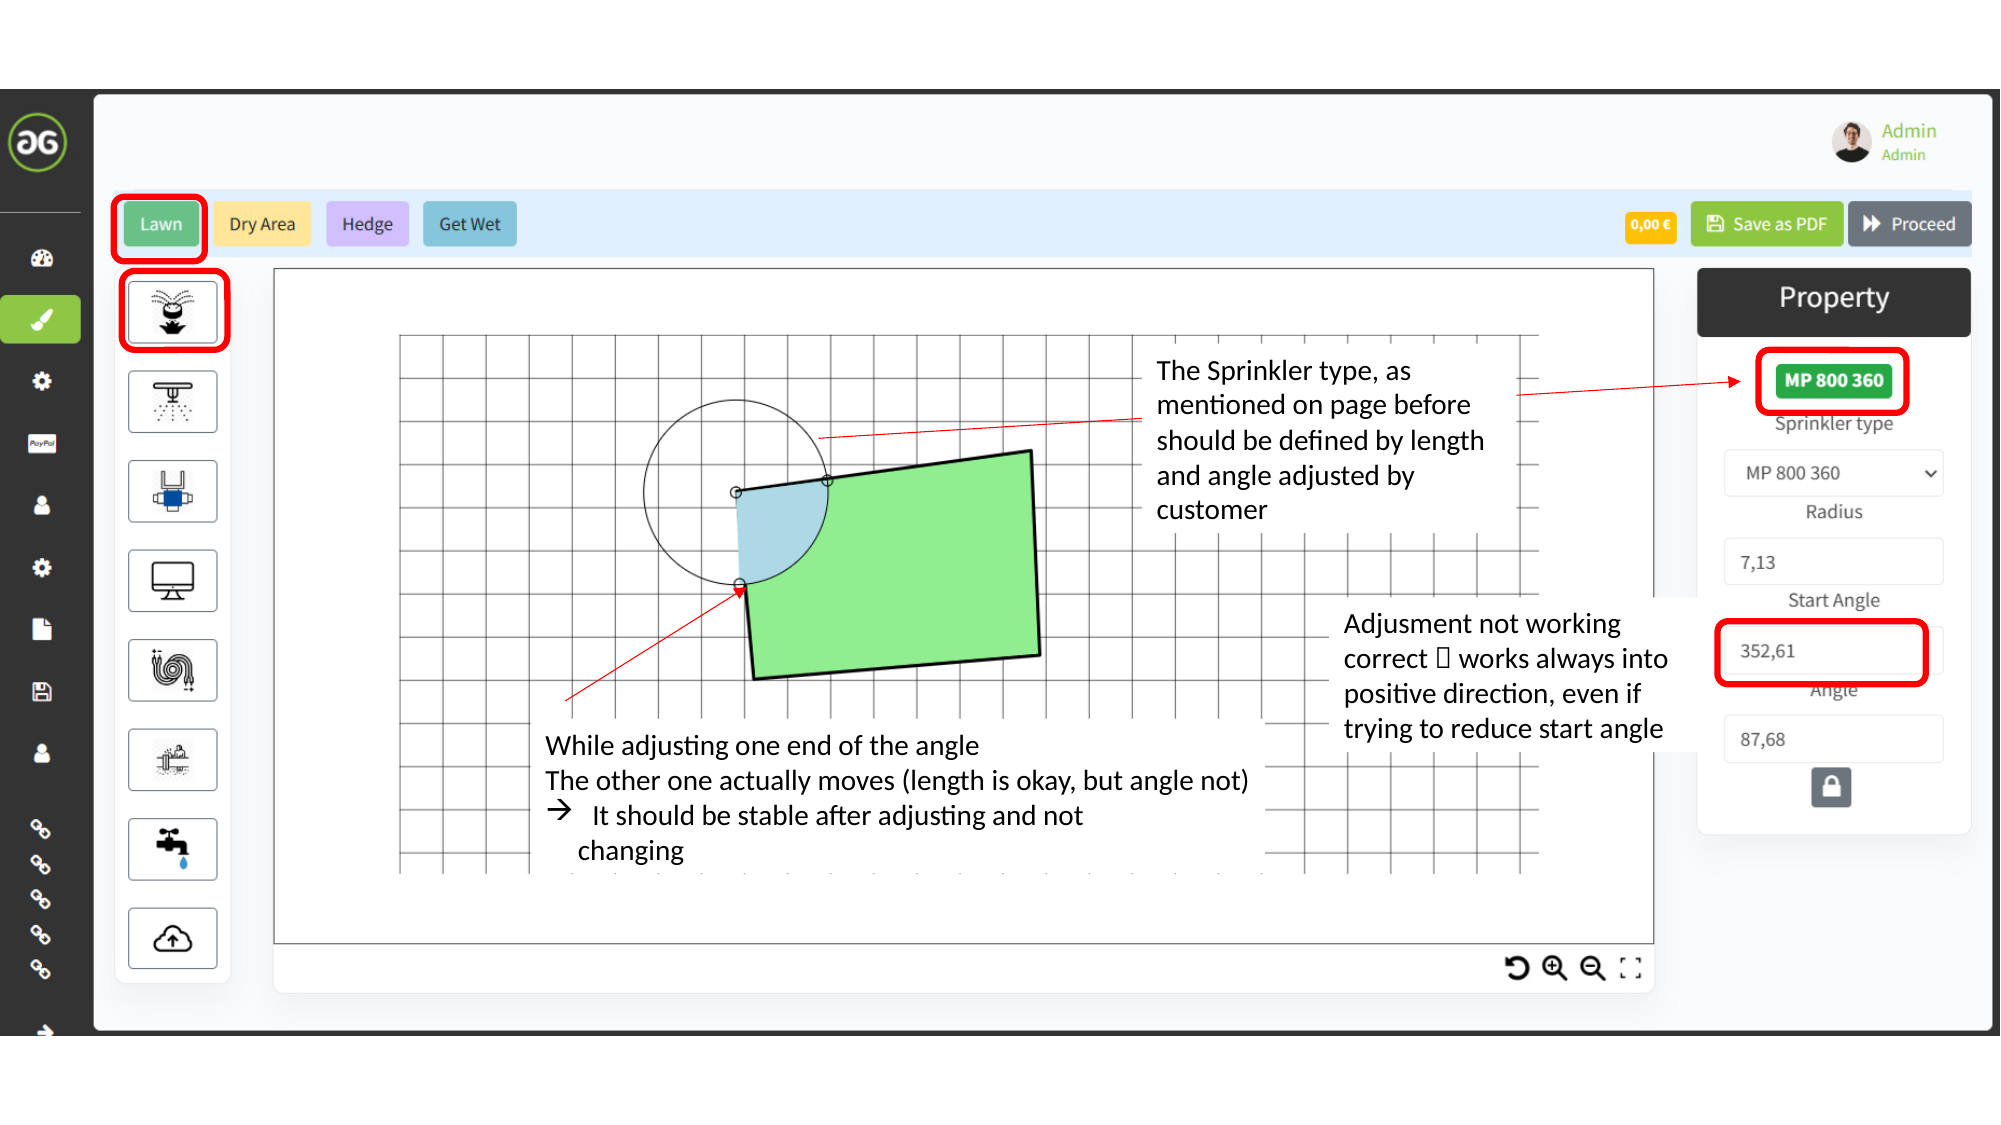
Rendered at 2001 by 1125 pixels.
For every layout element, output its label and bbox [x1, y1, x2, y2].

text_box [818, 381, 1741, 439]
picture [0, 89, 2000, 1036]
text_box [525, 587, 1271, 876]
